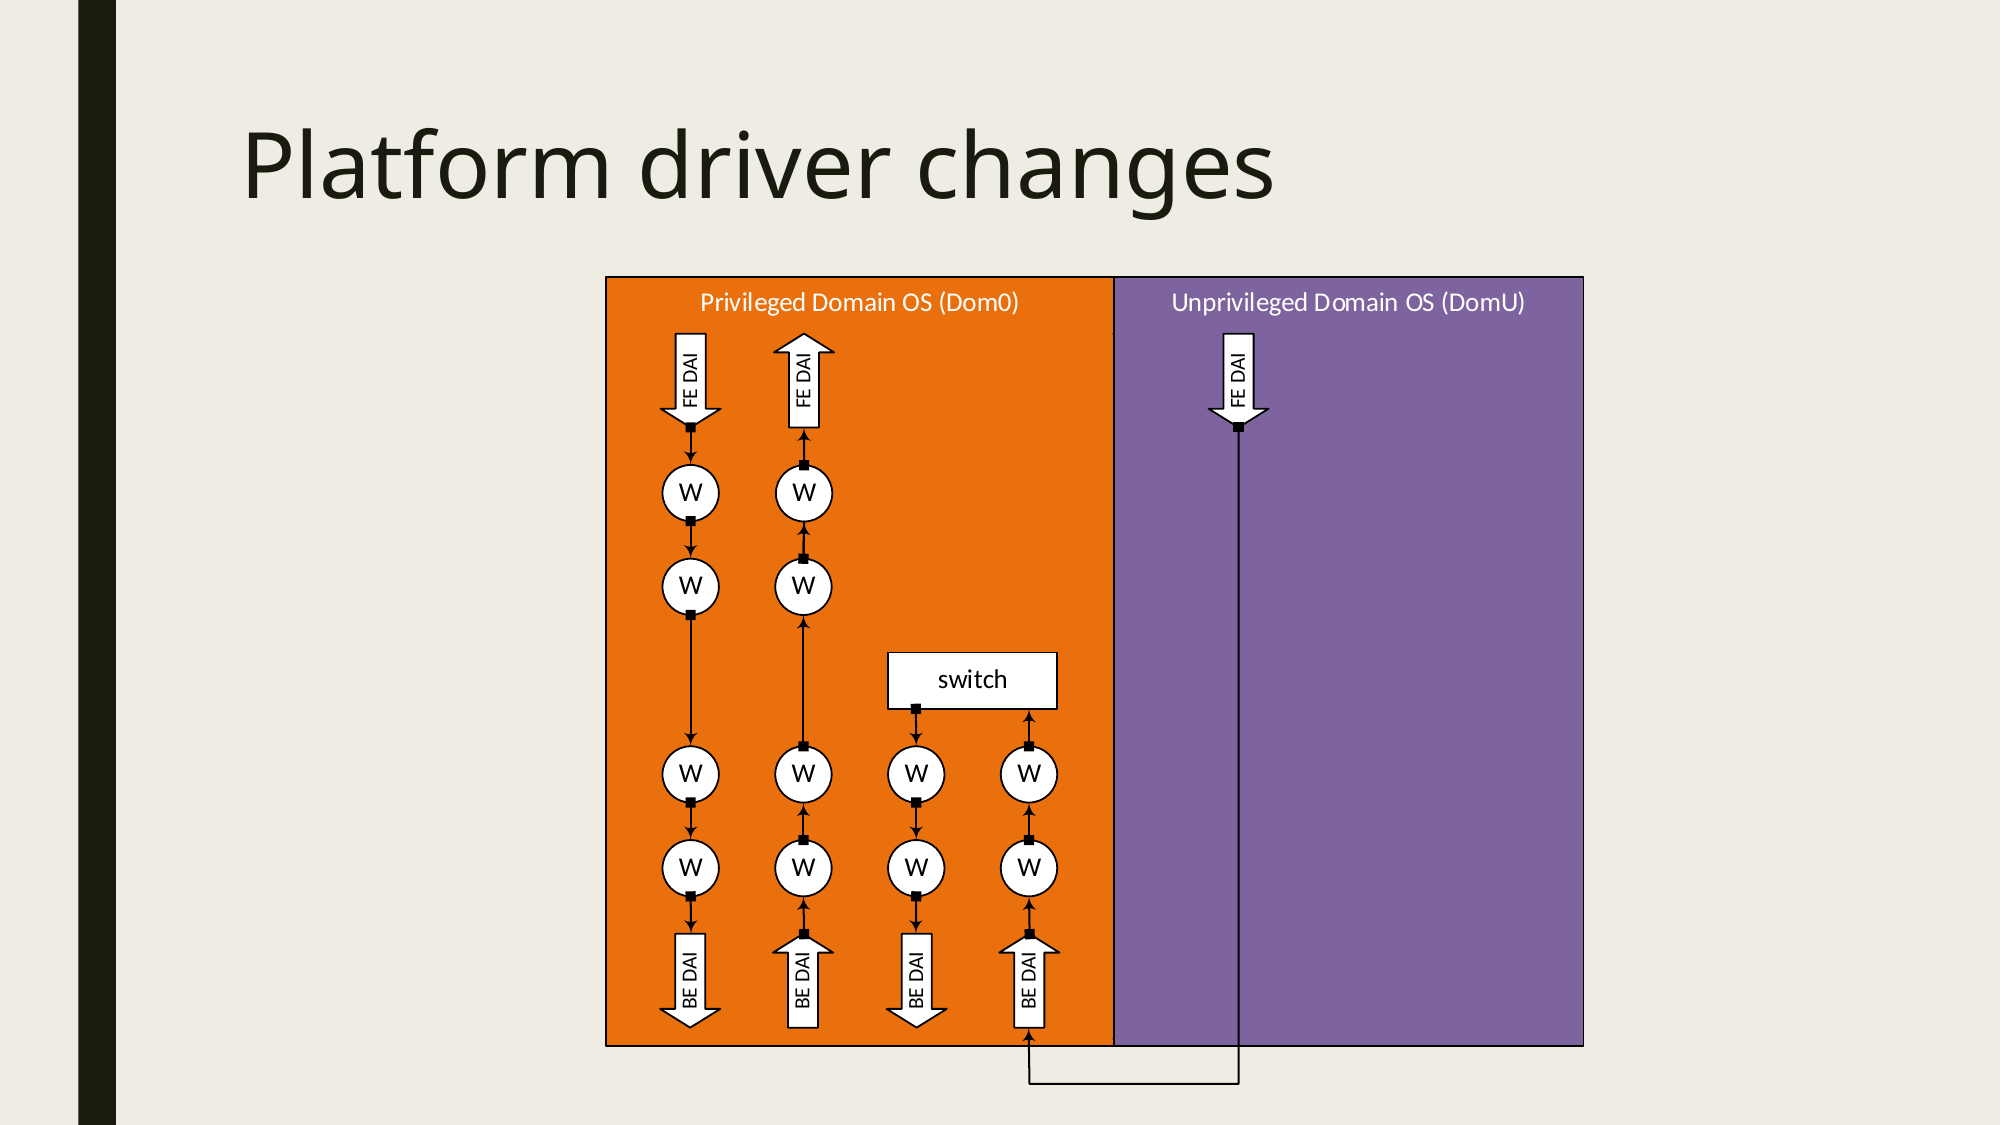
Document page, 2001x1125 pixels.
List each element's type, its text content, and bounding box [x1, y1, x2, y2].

picture [602, 273, 1585, 1085]
title Platform driver changes [225, 112, 1800, 357]
